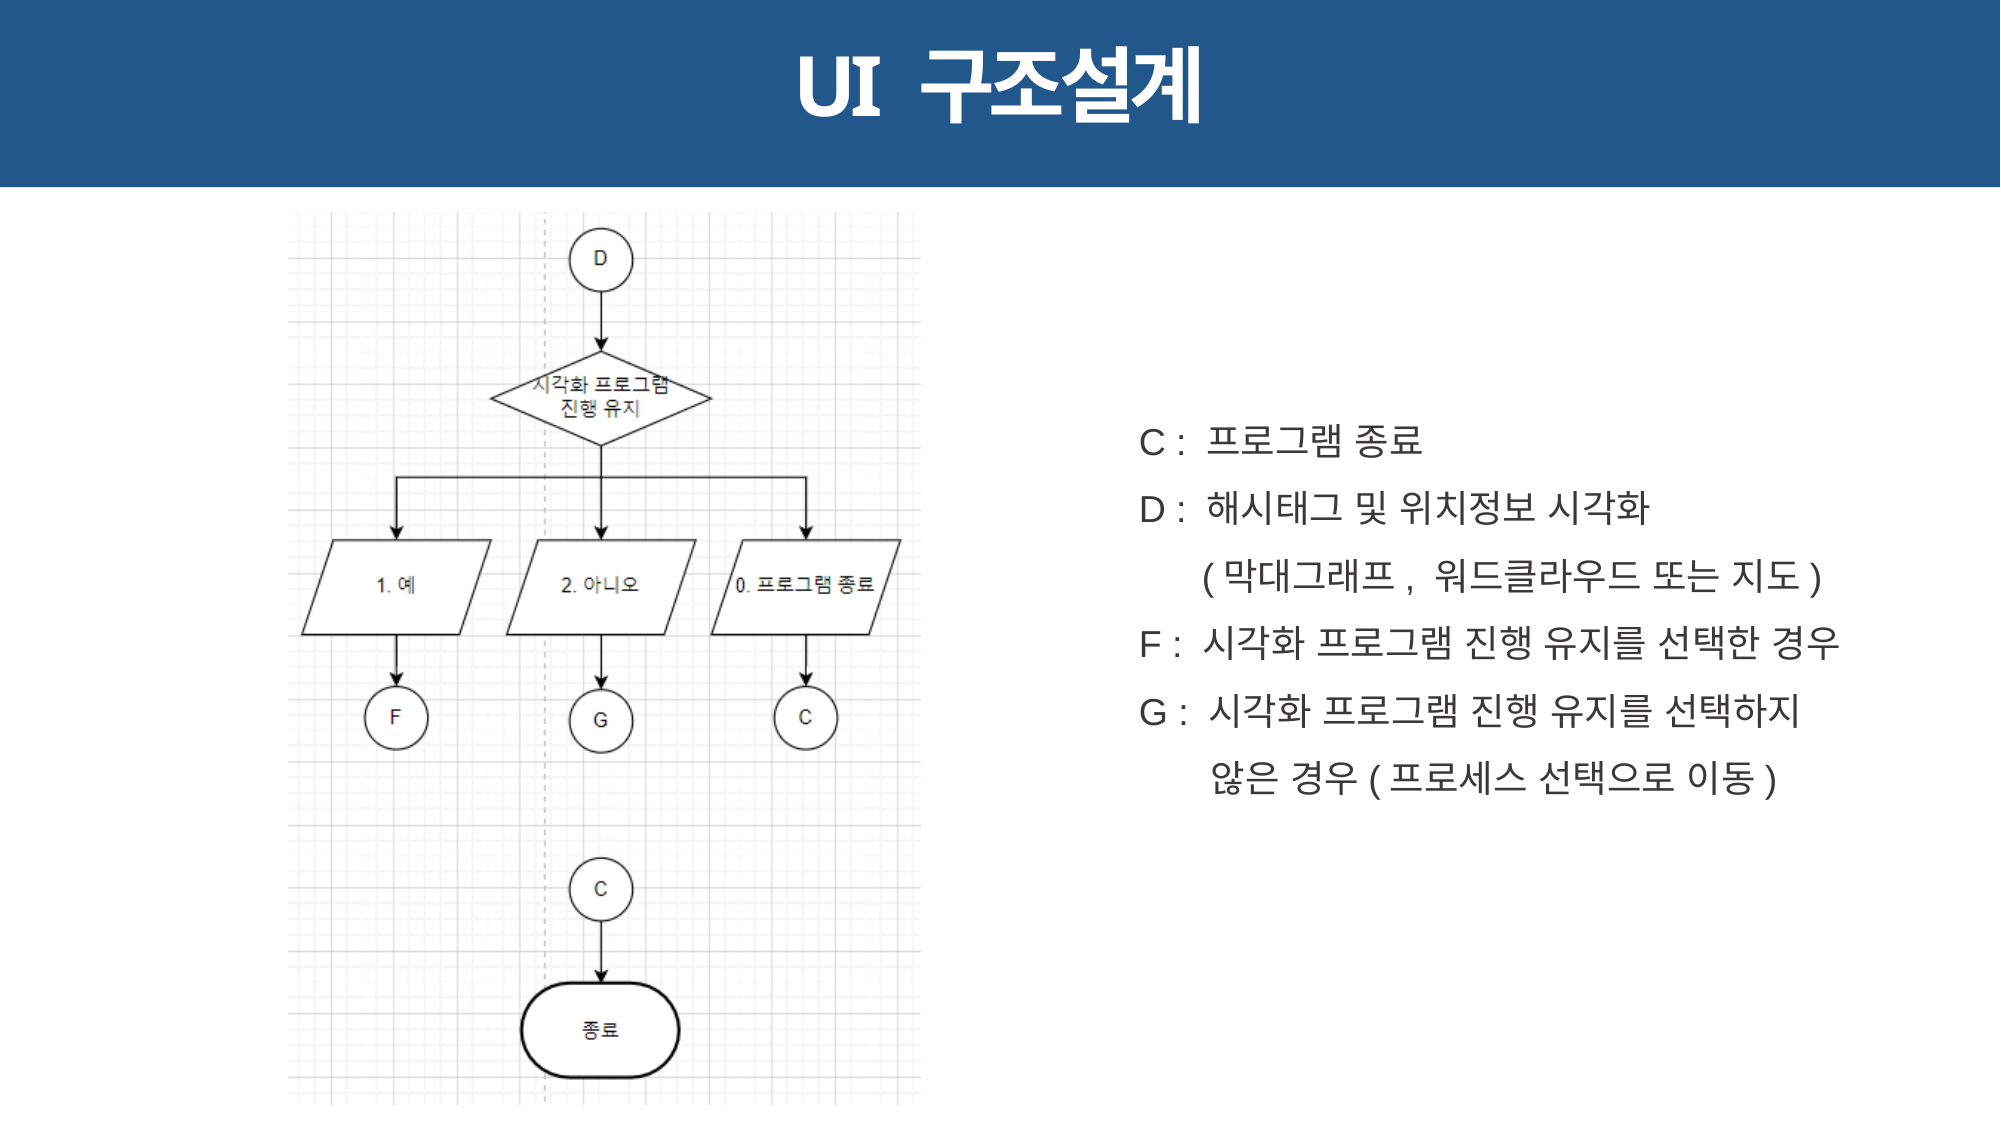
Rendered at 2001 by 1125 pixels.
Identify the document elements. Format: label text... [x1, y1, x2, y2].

text_box [0, 0, 2000, 188]
picture [288, 212, 921, 1105]
text_box C : 프로그램 종료 D : 해시태그 및 위치정보 시각화 (막대그래프, 워드클라우드 또는 지도) F : 시각화 프로그램 진행 유지를 선택한 경우 G : 시각화 프로그램 진행 유지를 선택하지 않은 경우(프로세스 선택으로 이동) [1123, 345, 1914, 850]
text_box UI 구조설계 [779, 25, 1221, 141]
